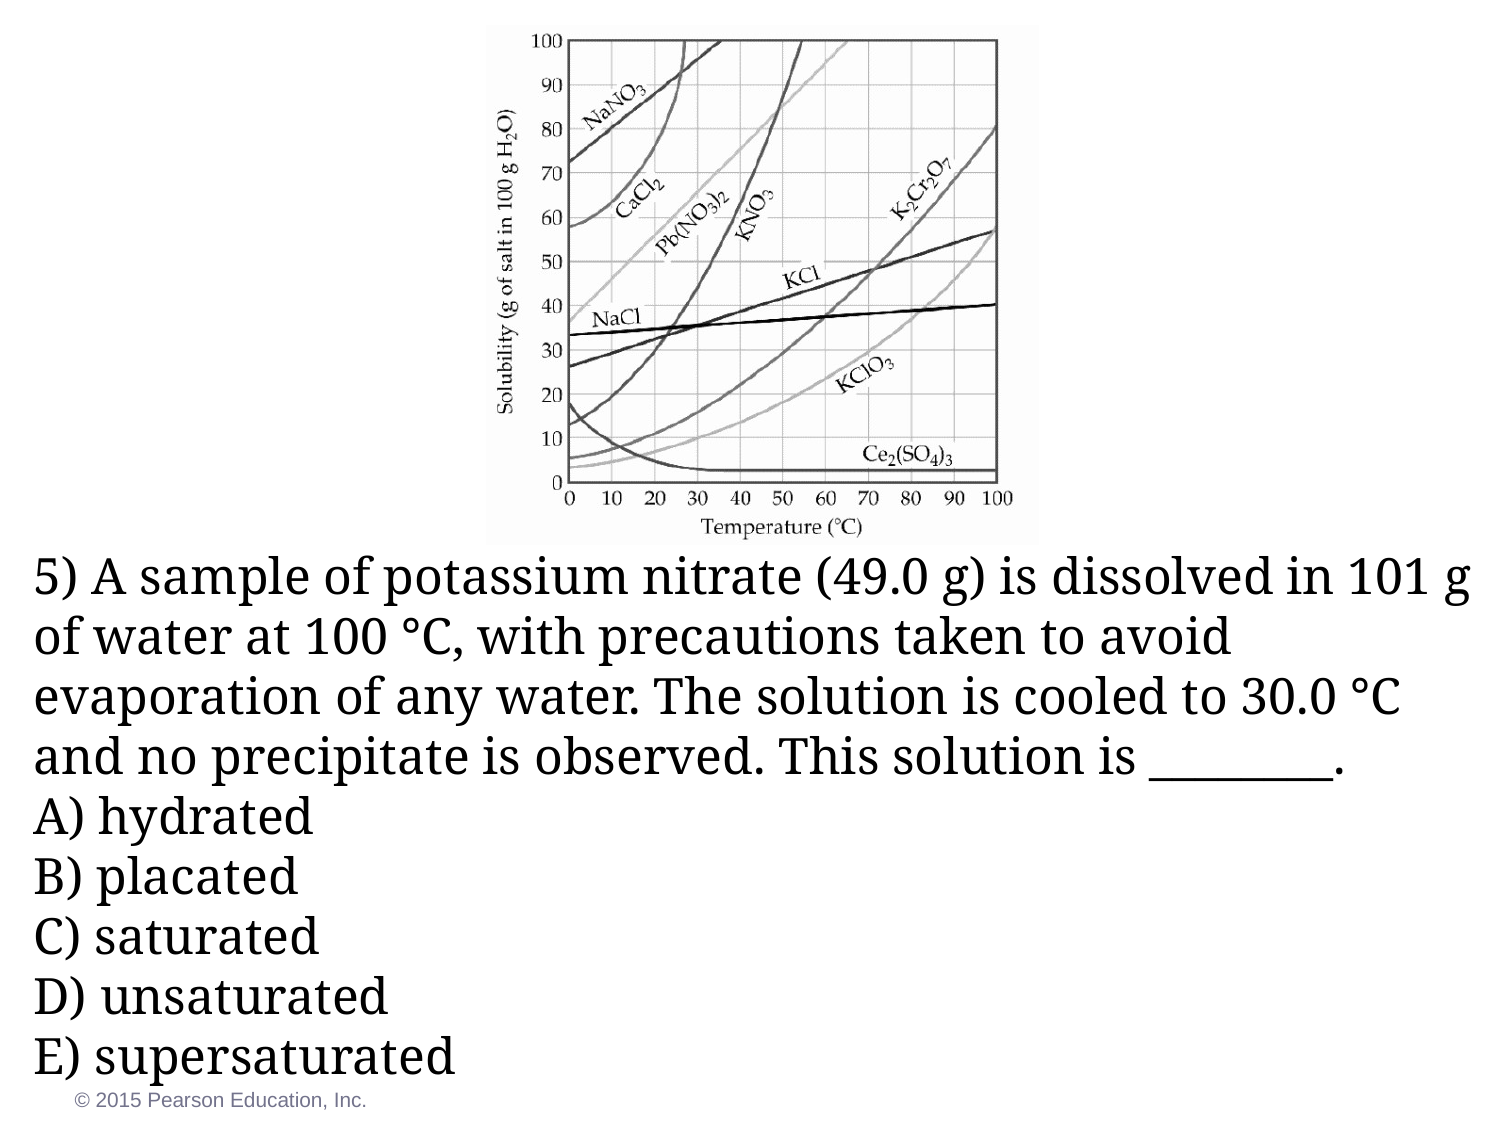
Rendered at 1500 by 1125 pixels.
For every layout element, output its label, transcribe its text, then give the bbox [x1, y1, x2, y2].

picture [486, 25, 1039, 545]
text_box 5) A sample of potassium nitrate (49.0 g) is dissolved in 101 g of water at 100 °C, with precautions taken to avoid evaporation of any water. The solution is cooled to 30.0 °C and no precipitate is observed. This solution is ________. A) hydrated B) placated C) saturated D) unsaturated E) supersaturated [18, 537, 1500, 1093]
